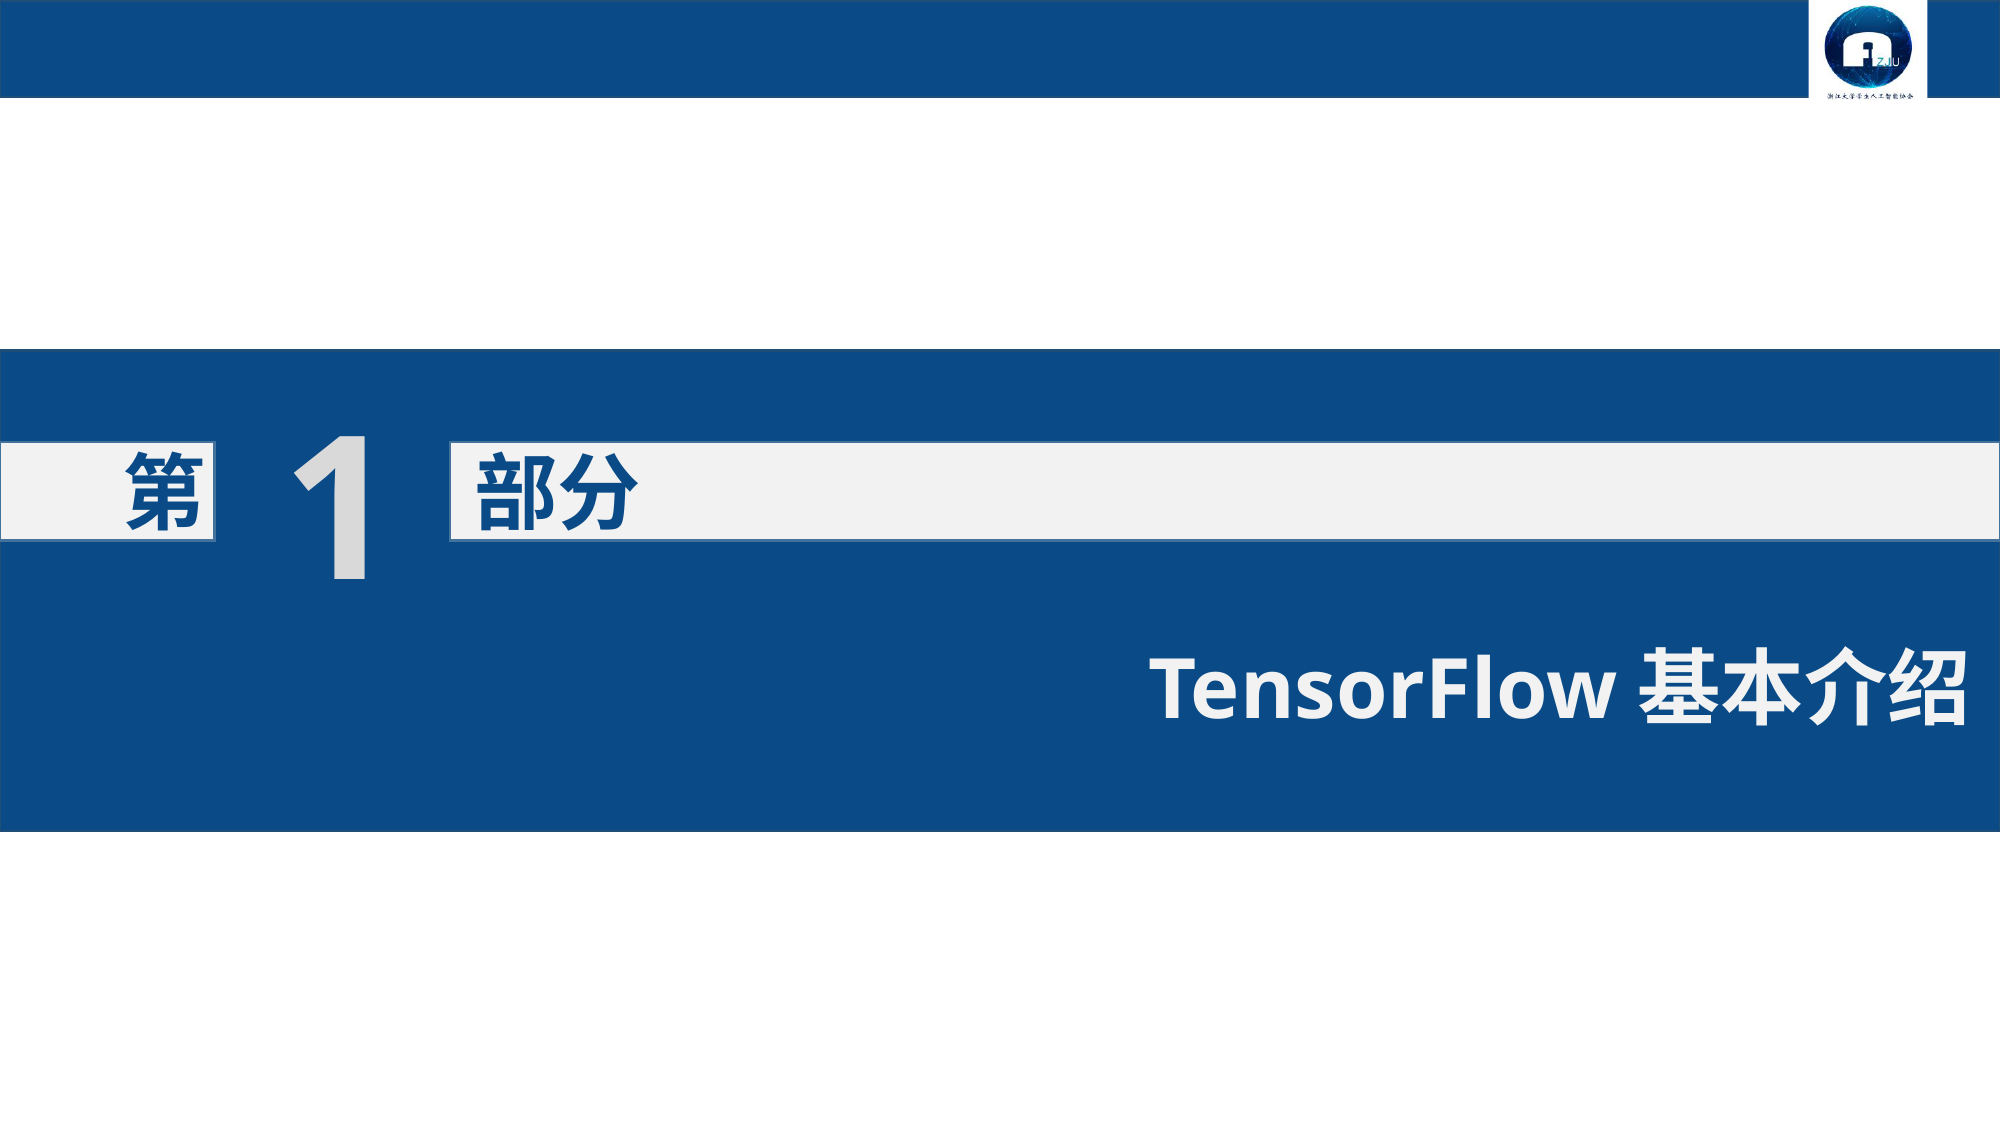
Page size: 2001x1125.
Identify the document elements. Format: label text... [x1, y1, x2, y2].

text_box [0, 0, 2000, 100]
text_box [713, 441, 2000, 542]
text_box [449, 441, 459, 542]
text_box 1 [268, 372, 343, 628]
text_box 部分 [459, 433, 713, 548]
text_box [182, 441, 216, 542]
text_box [0, 441, 107, 542]
text_box 第 [107, 433, 182, 548]
text_box [0, 349, 2000, 832]
text_box TensorFlow基本介绍 [1133, 627, 1999, 743]
